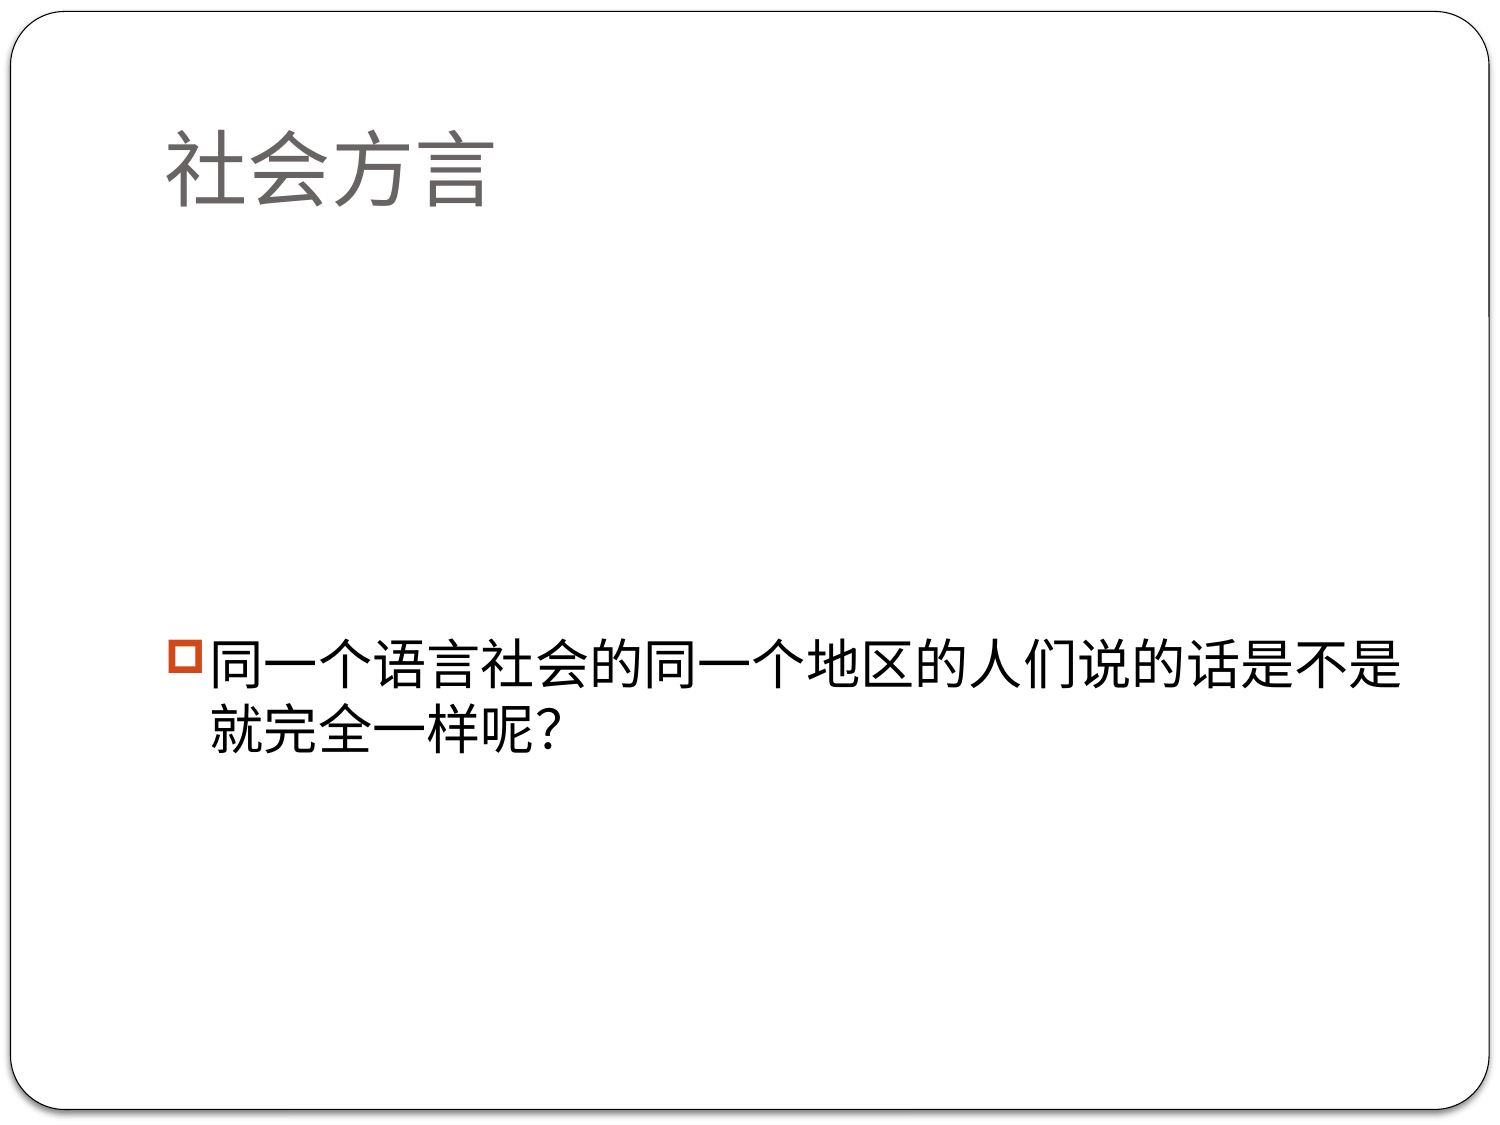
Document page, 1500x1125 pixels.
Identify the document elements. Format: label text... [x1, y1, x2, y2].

title 社会方言 [150, 45, 1425, 233]
list 同一个语言社会的同一个地区的人们说的话是不是就完全一样呢？ [150, 237, 1425, 988]
